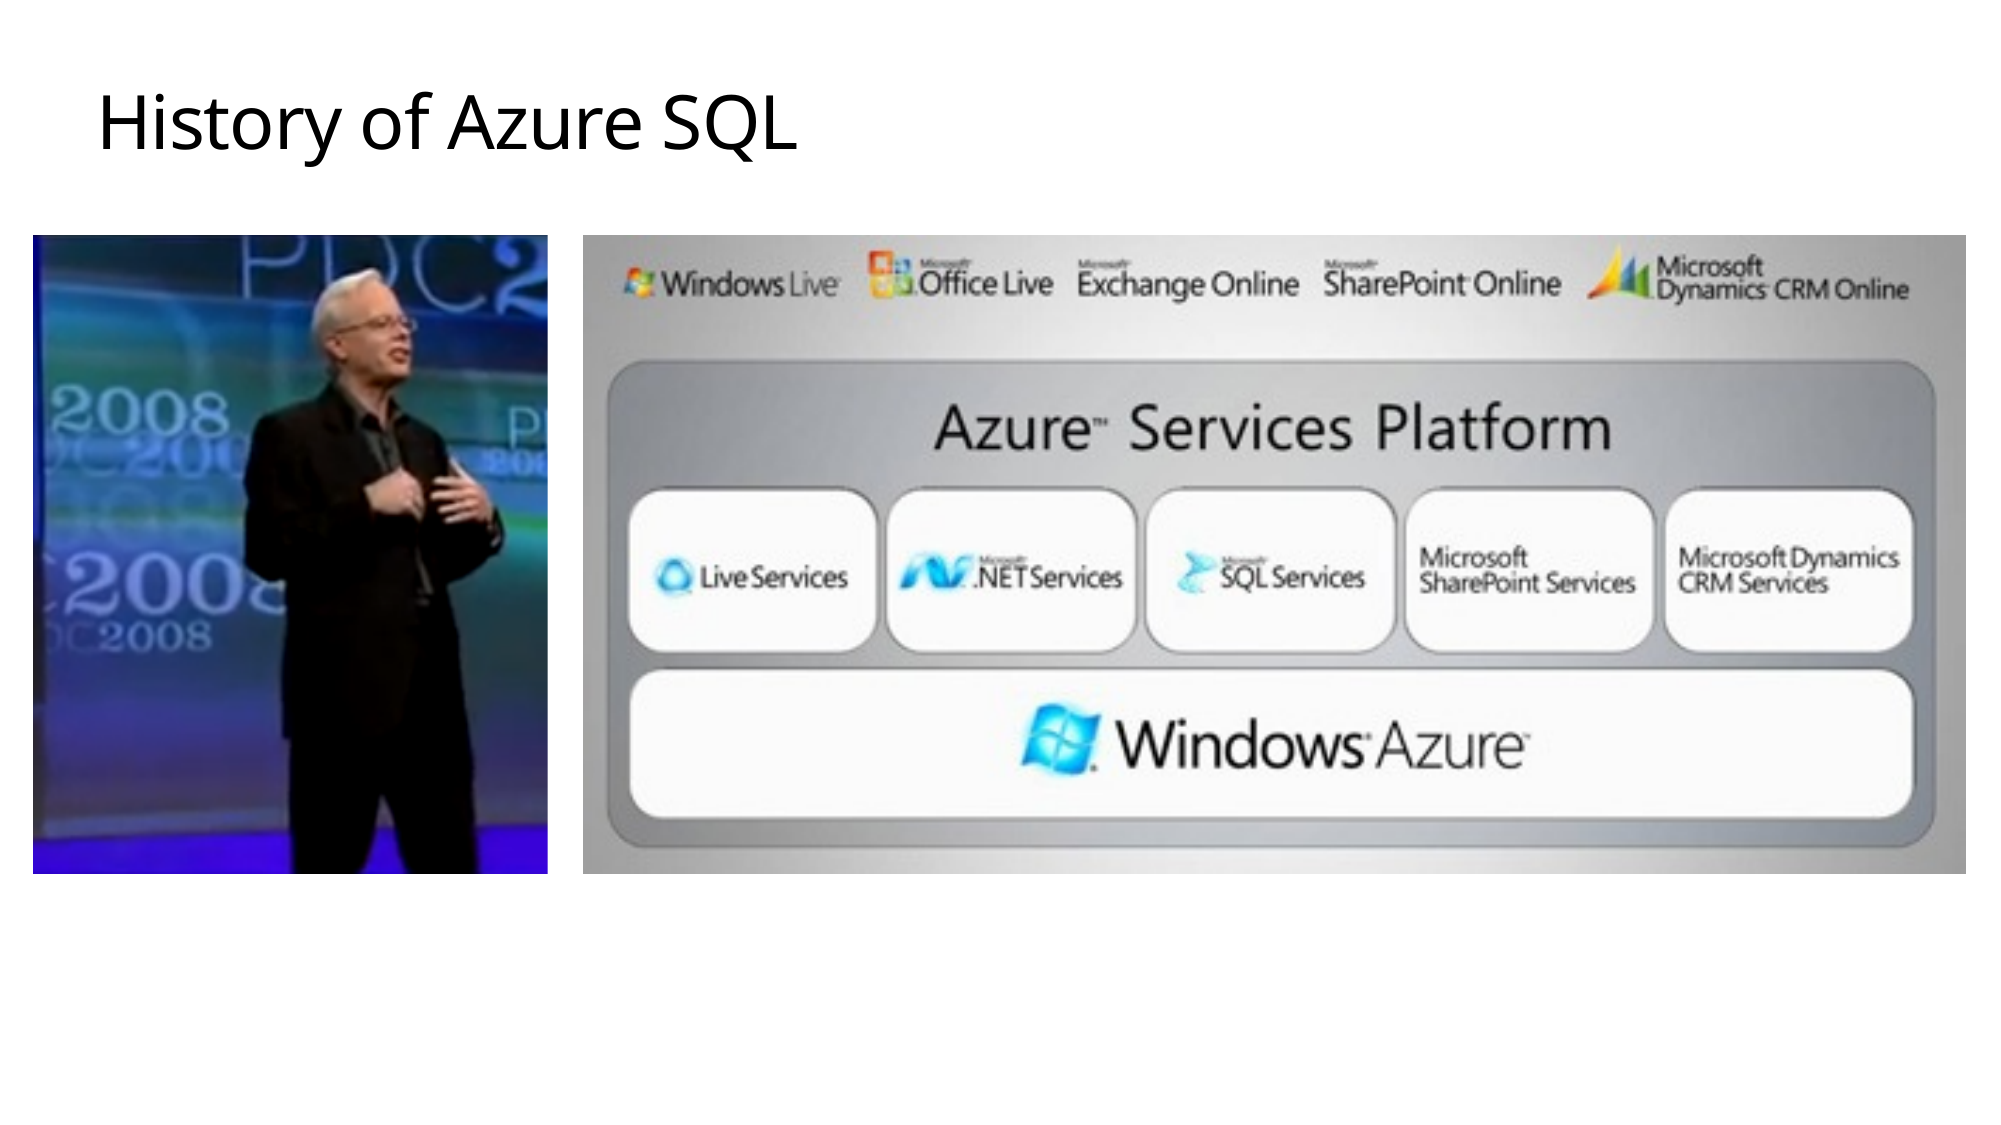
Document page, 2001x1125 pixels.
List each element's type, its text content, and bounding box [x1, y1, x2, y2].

title History of Azure SQL [96, 75, 1904, 166]
picture [32, 235, 548, 874]
picture [582, 235, 1967, 874]
